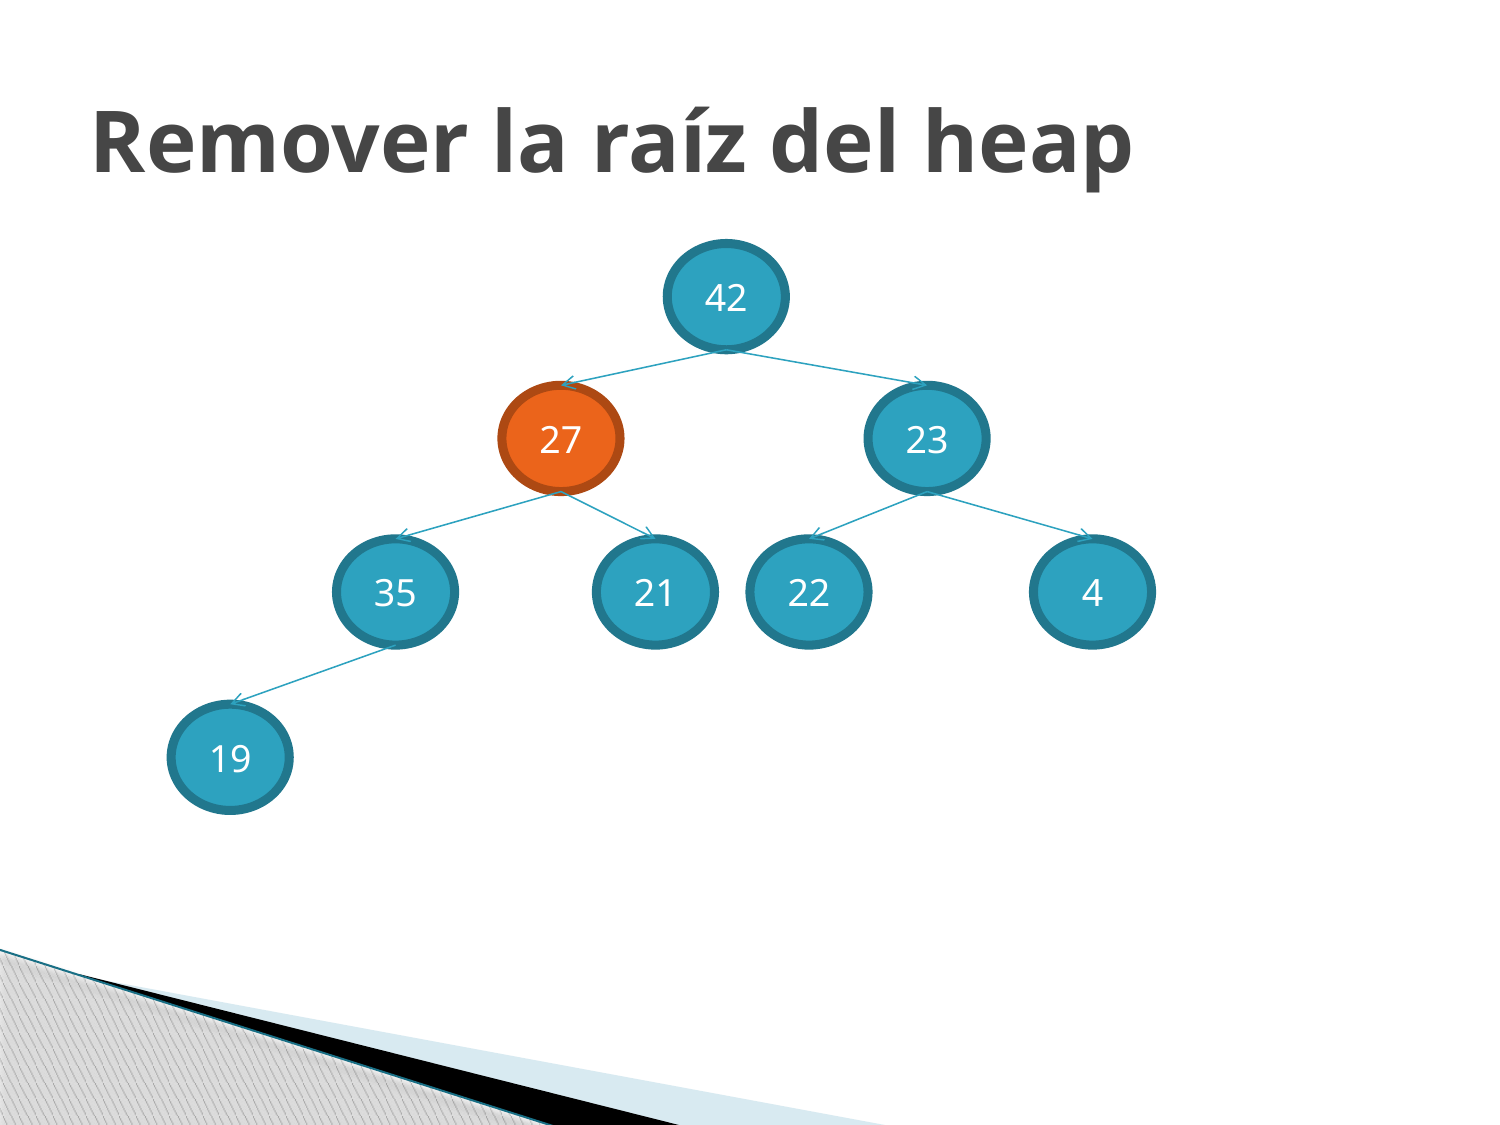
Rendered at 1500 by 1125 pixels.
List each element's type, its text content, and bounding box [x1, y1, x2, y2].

text_box 4 [1028, 534, 1157, 650]
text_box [808, 491, 926, 540]
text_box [560, 349, 726, 386]
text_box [926, 491, 1093, 540]
text_box 27 [497, 381, 625, 491]
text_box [395, 491, 560, 540]
text_box 23 [863, 381, 991, 491]
text_box 19 [166, 699, 294, 815]
text_box 35 [331, 534, 460, 650]
text_box 42 [662, 238, 790, 349]
text_box 21 [591, 534, 720, 650]
title Remover la raíz del heap [75, 45, 1425, 233]
text_box 22 [745, 534, 873, 650]
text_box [726, 349, 928, 386]
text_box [229, 644, 396, 705]
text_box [560, 491, 656, 540]
